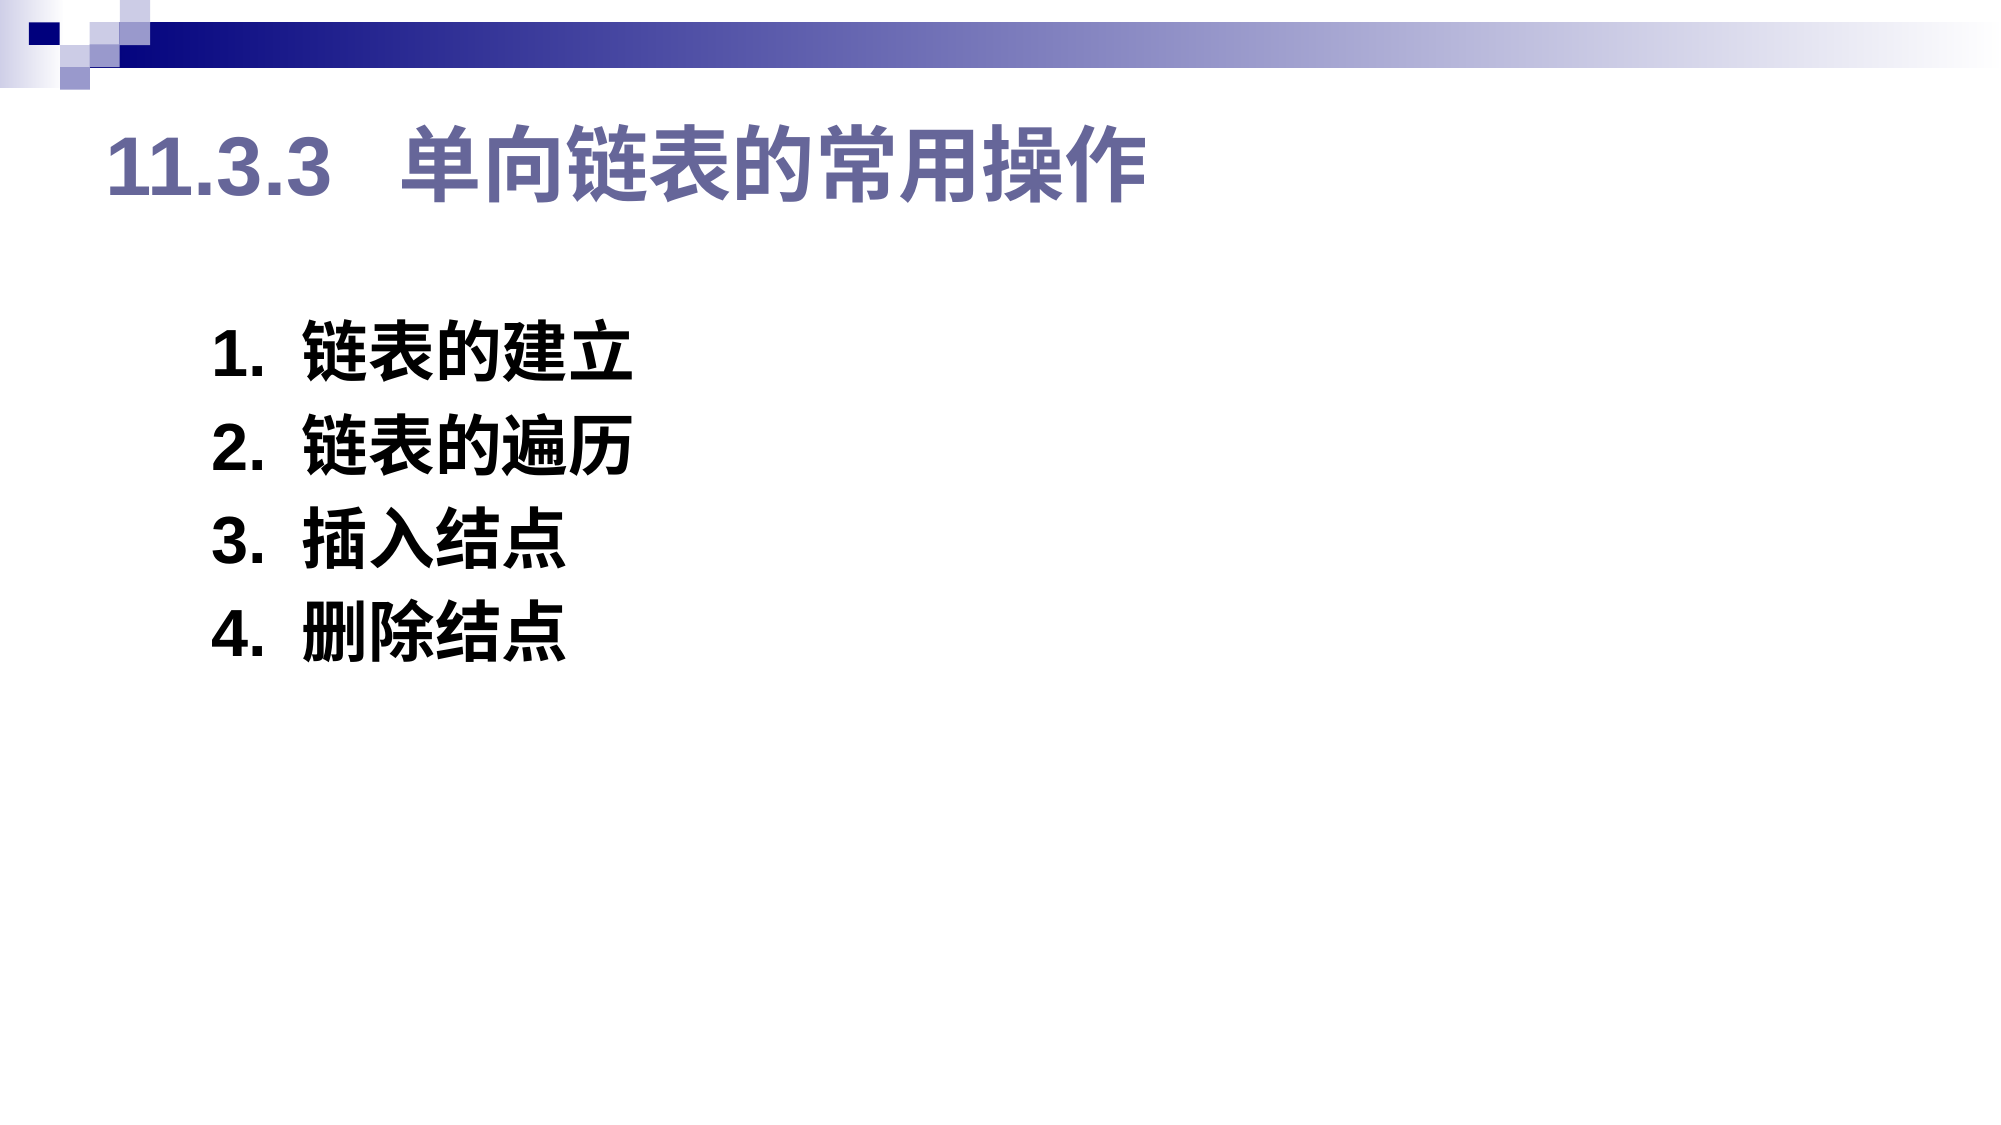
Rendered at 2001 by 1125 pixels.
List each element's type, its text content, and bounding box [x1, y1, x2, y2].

title 11.3.3 单向链表的常用操作 [90, 101, 1441, 224]
list 1. 链表的建立 2. 链表的遍历 3. 插入结点 4. 删除结点 [196, 302, 1119, 740]
